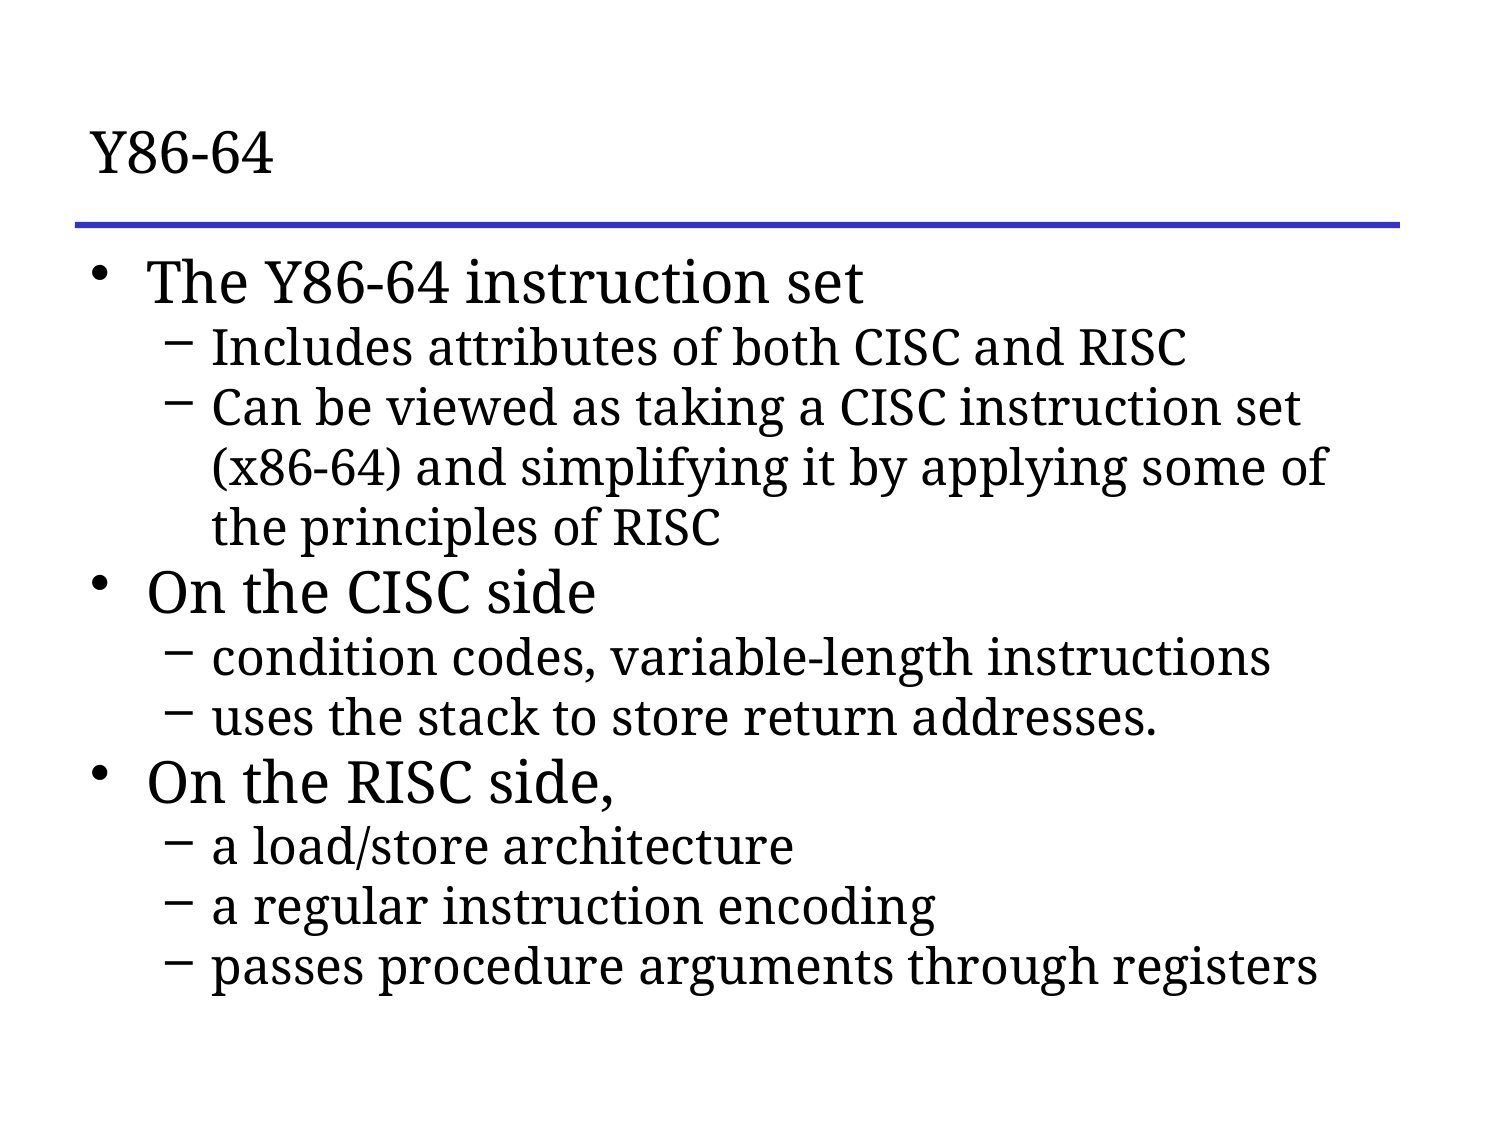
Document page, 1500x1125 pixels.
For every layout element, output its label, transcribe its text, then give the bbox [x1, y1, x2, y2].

title Y86-64 [75, 75, 1400, 225]
list The Y86-64 instruction set Includes attributes of both CISC and RISC Can be viewed as taking a CISC instruction set (x86-64) and simplifying it by applying some of the principles of RISC On the CISC side condition codes, variable-length instructions uses the stack to store return addresses. On the RISC side, a load/store architecture a regular instruction encoding passes procedure arguments through registers [75, 237, 1400, 1013]
